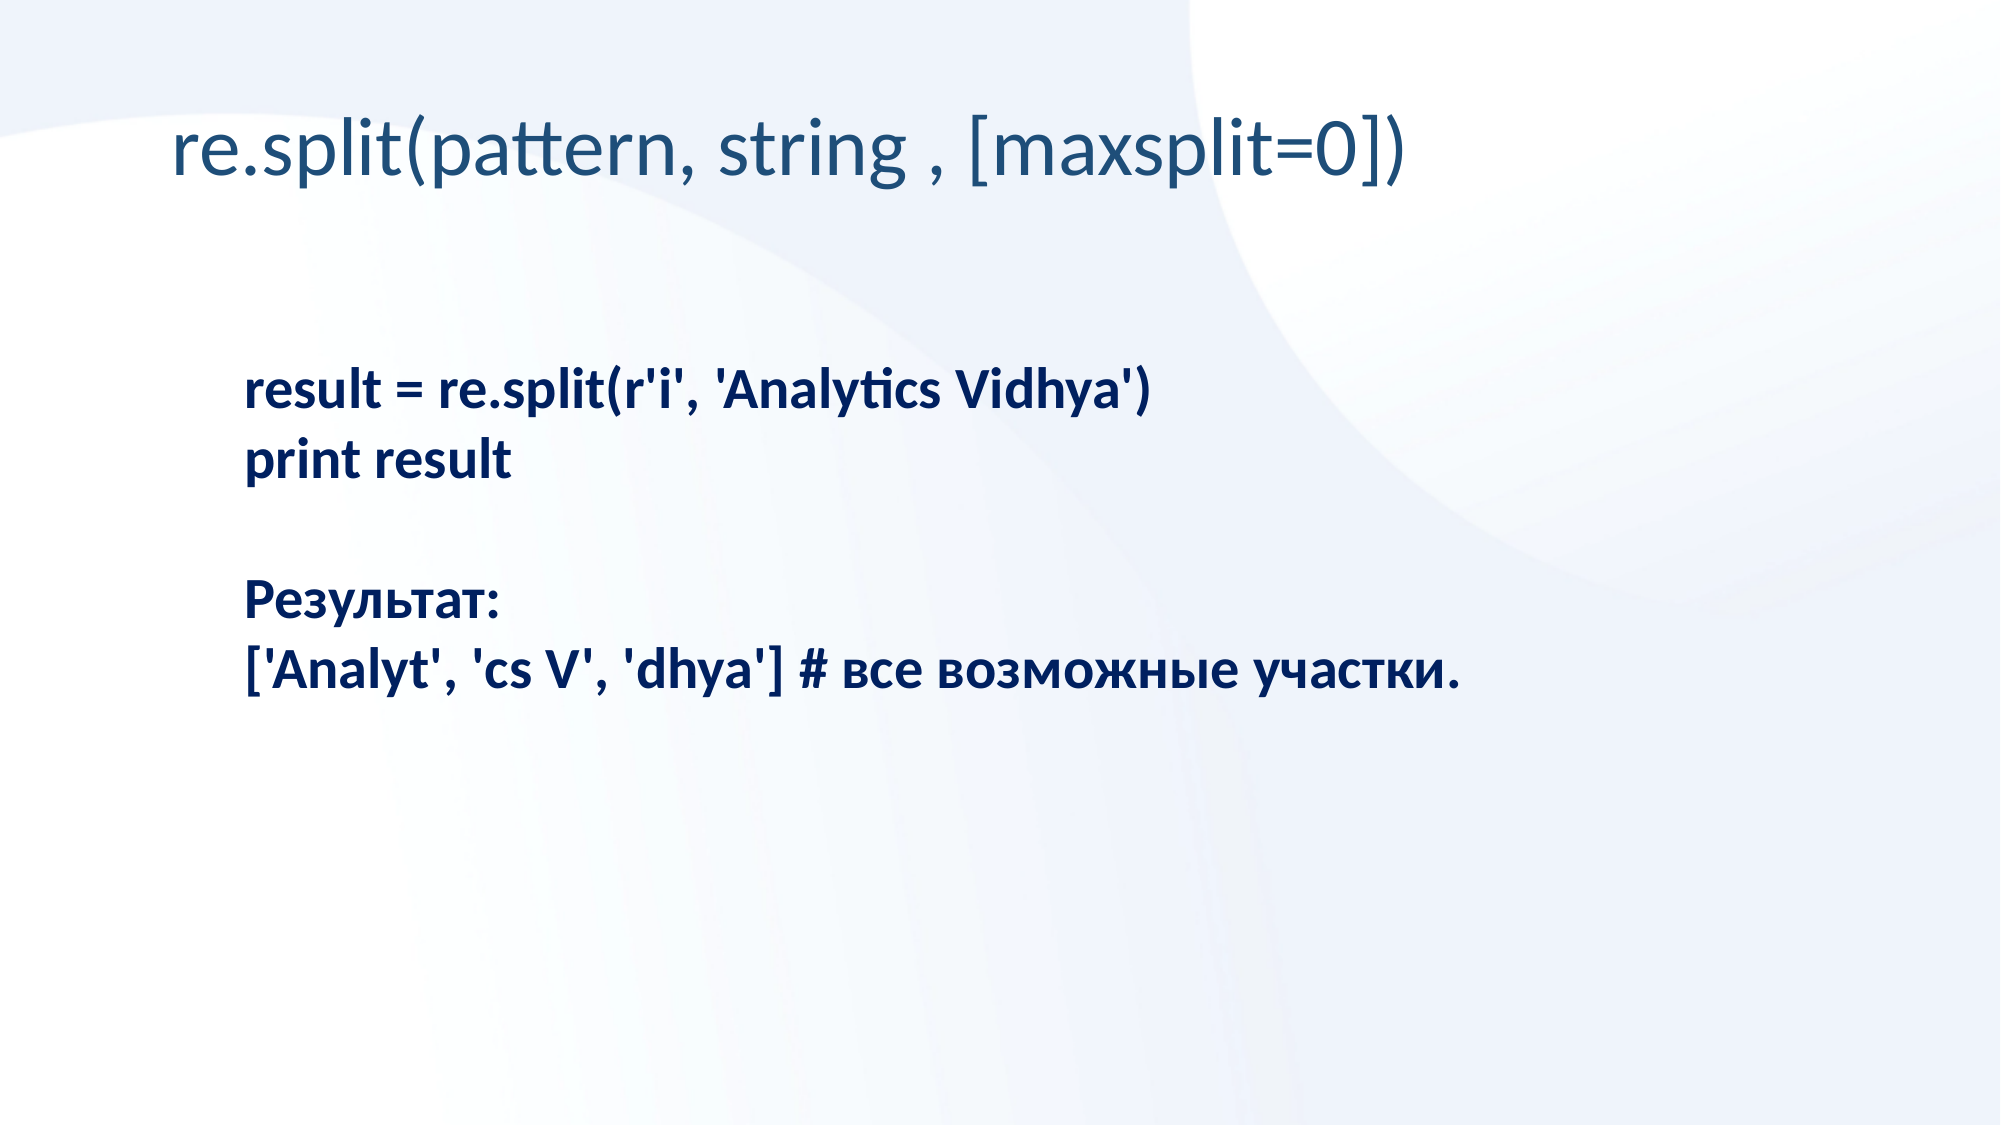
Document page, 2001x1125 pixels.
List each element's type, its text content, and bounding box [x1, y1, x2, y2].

text_box re.split(pattern, string , [maxsplit=0]) [156, 84, 1426, 200]
text_box result = re.split(r'i', 'Analytics Vidhya') print result Результат: ['Analyt', 'cs V', 'dhya'] # все возможные участки. [229, 342, 1771, 778]
picture [0, 0, 2001, 1125]
